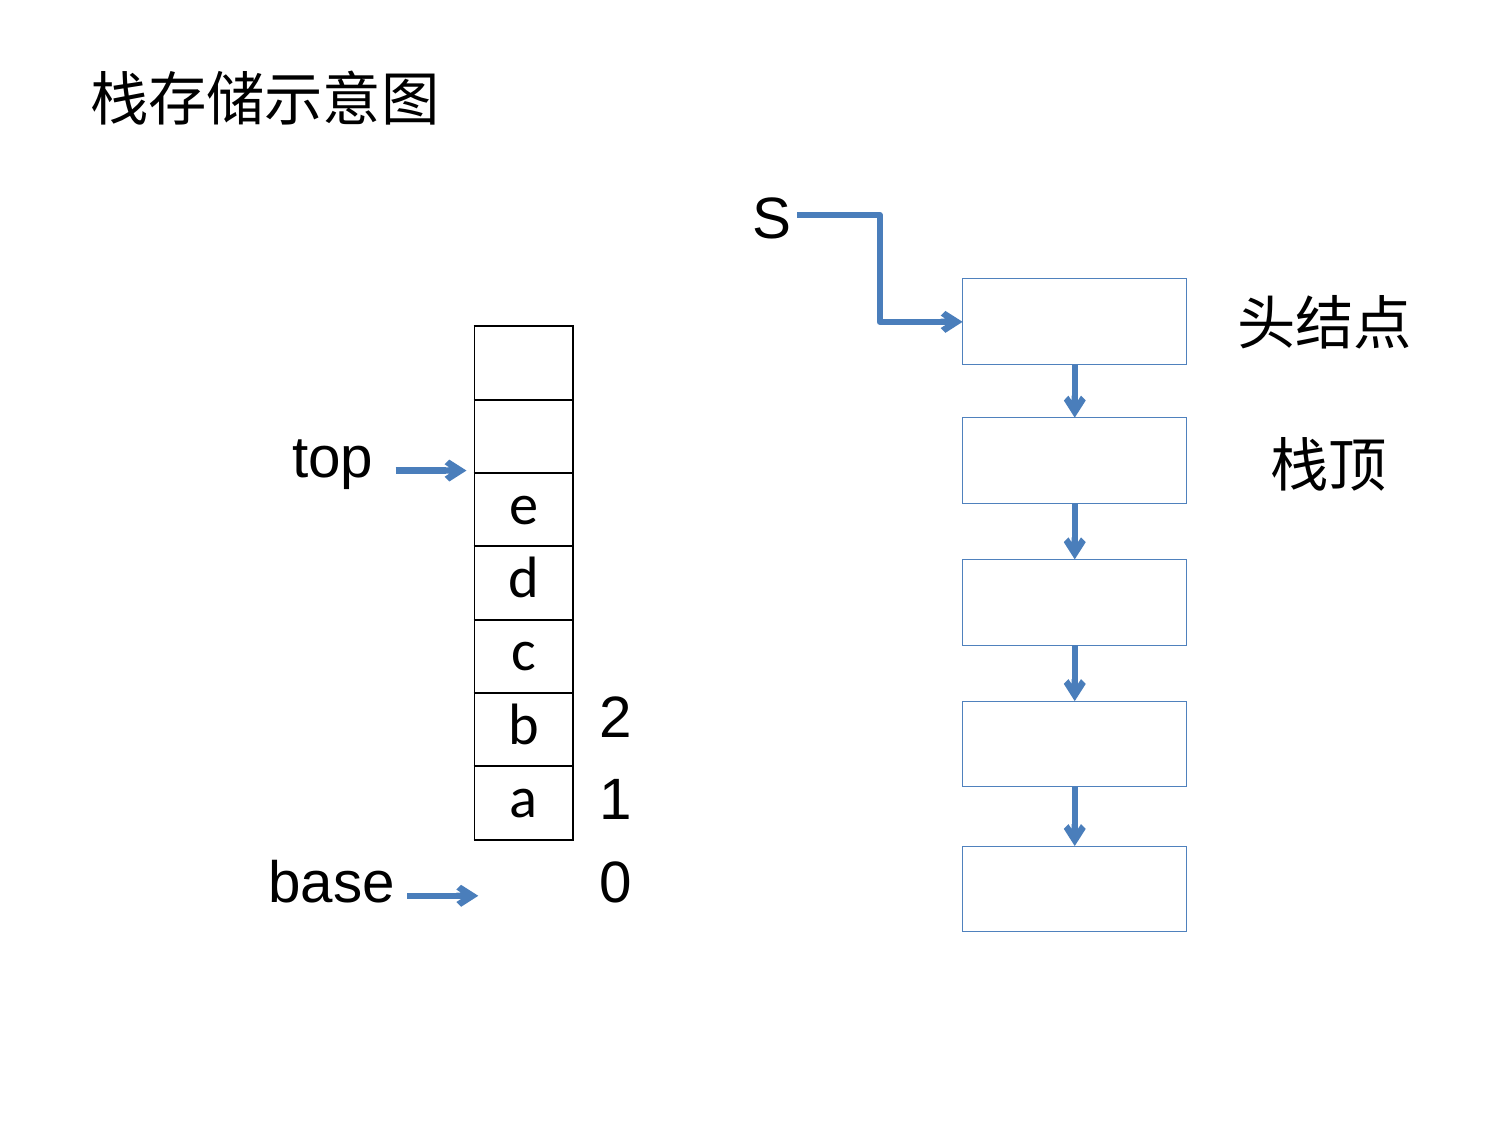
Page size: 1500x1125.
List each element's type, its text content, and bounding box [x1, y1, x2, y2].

text_box [962, 278, 1187, 365]
text_box top [277, 411, 408, 497]
table_cell e [475, 474, 572, 545]
text_box [962, 559, 1187, 646]
title 栈存储示意图 [75, 45, 1425, 149]
text_box 0 [584, 839, 680, 922]
text_box 2 [584, 671, 680, 757]
text_box 栈顶 [1222, 420, 1435, 506]
text_box base [253, 836, 420, 922]
text_box 1 [584, 757, 680, 839]
table_cell b [475, 694, 572, 765]
table_header [475, 327, 572, 399]
table_cell a [475, 767, 572, 839]
text_box [962, 846, 1187, 932]
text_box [796, 215, 963, 323]
text_box [962, 417, 1187, 504]
text_box [962, 701, 1187, 787]
text_box 头结点 [1222, 278, 1435, 364]
table_cell d [475, 547, 572, 619]
text_box S [738, 172, 798, 258]
table_cell c [475, 621, 572, 692]
table_cell [475, 401, 572, 472]
